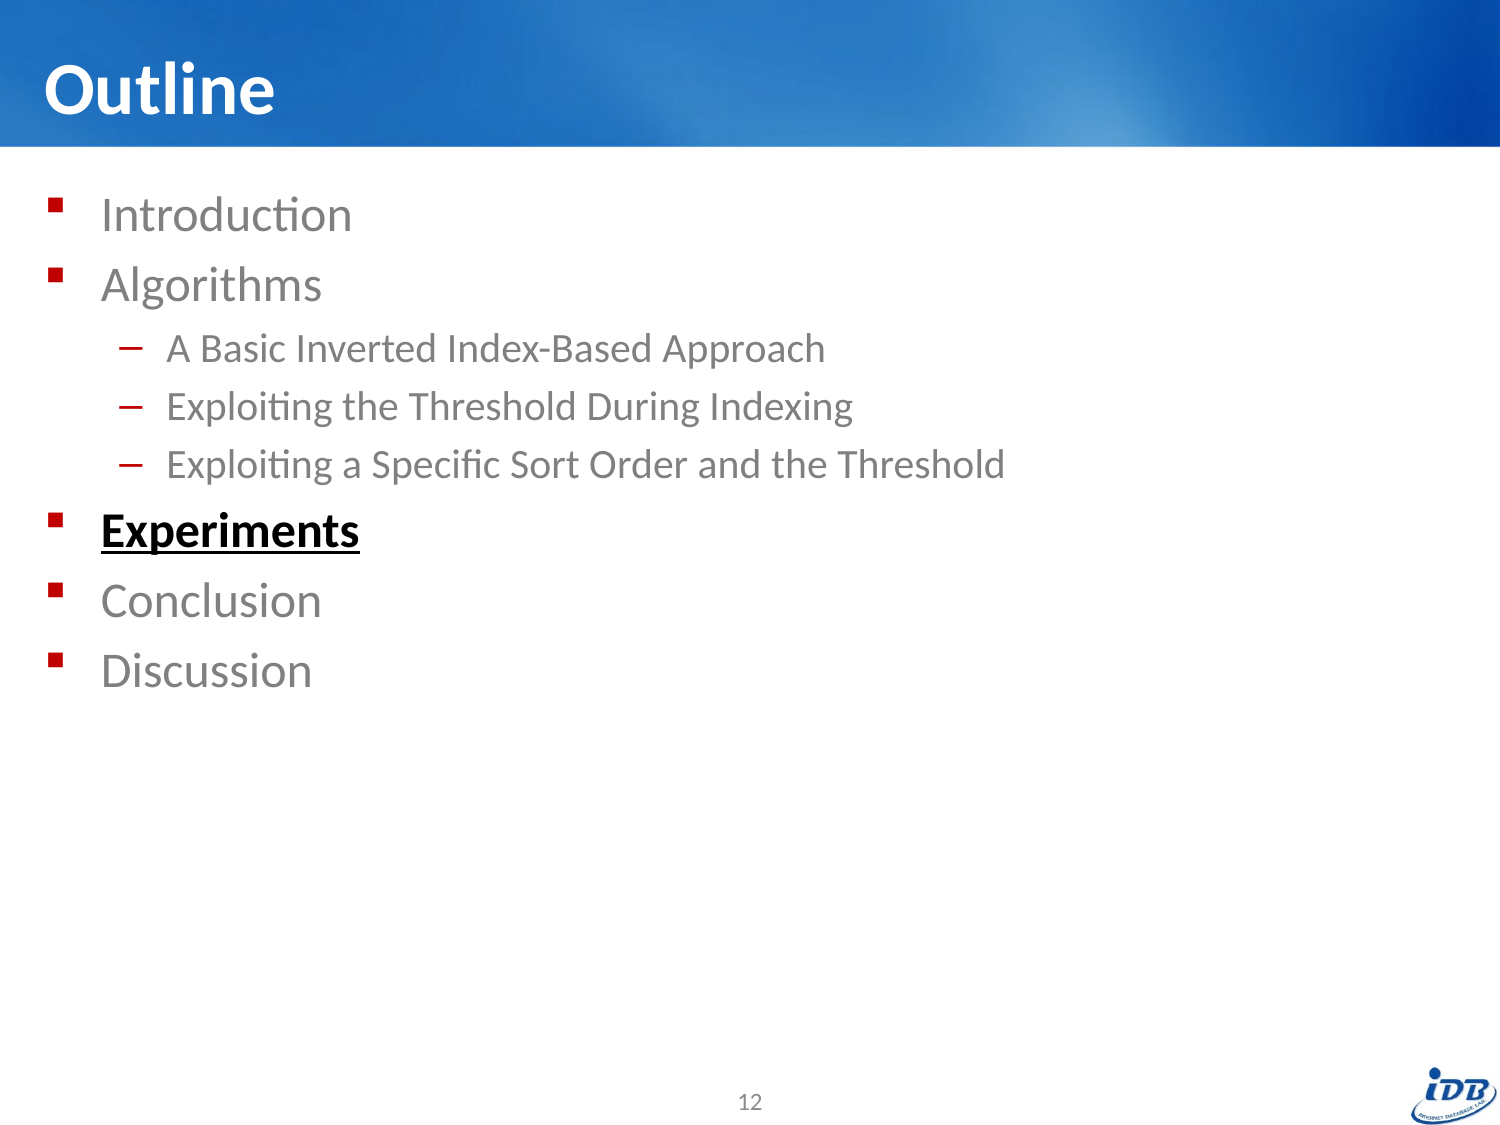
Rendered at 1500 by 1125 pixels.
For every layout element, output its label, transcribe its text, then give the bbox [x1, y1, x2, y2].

list Introduction Algorithms A Basic Inverted Index-Based Approach Exploiting the Threshold During Indexing Exploiting a Specific Sort Order and the Threshold Experiments Conclusion Discussion [29, 174, 1471, 1071]
title Outline [29, 19, 1471, 149]
picture [0, 0, 1500, 1125]
slide_number 12 [684, 1082, 816, 1118]
